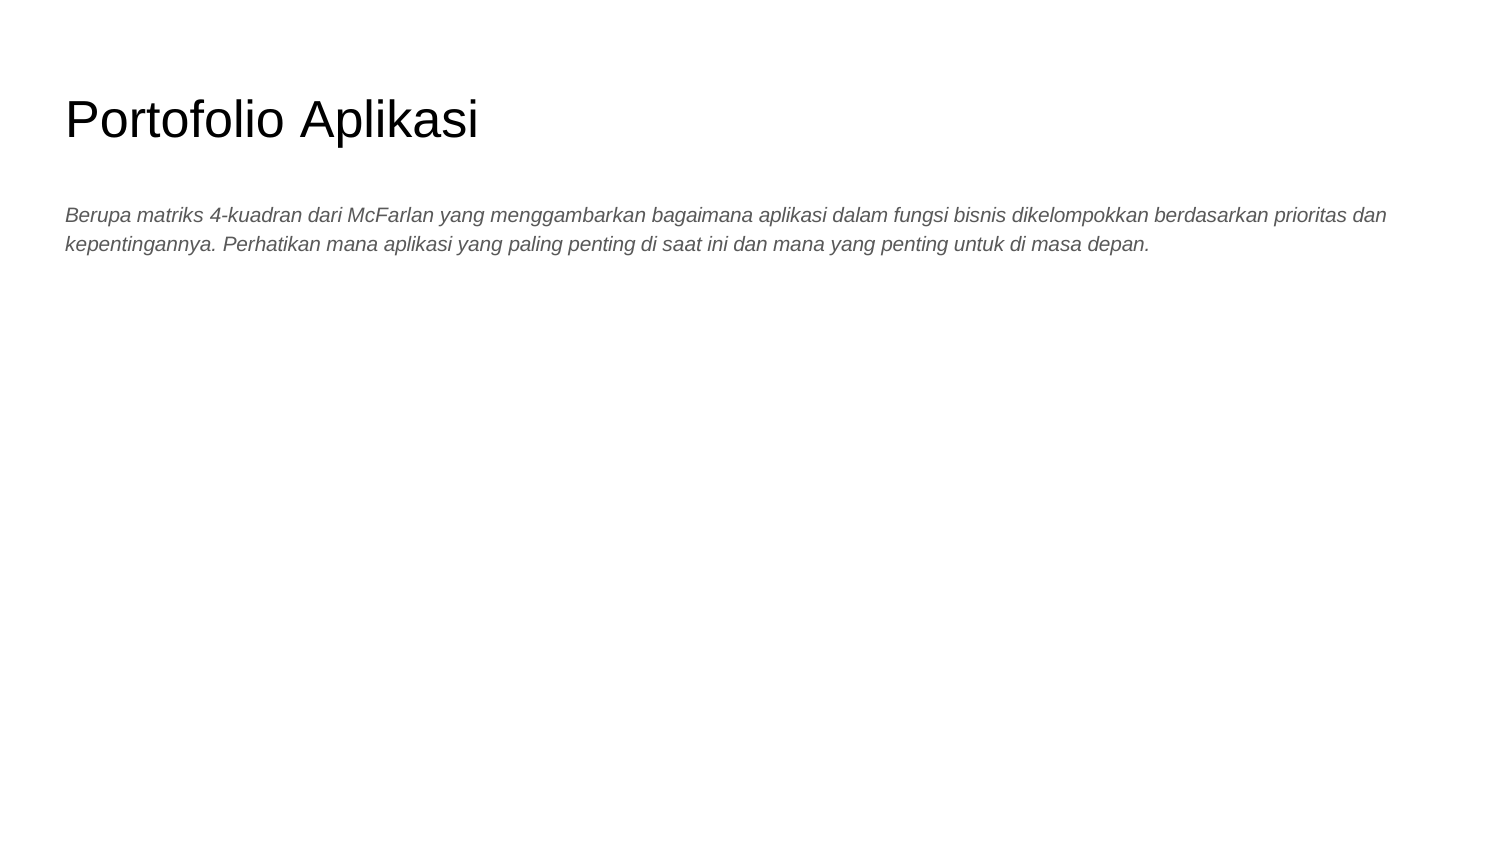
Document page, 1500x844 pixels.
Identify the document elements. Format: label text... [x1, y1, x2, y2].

text_box Berupa matriks 4-kuadran dari McFarlan yang menggambarkan bagaimana aplikasi dalam fungsi bisnis dikelompokkan berdasarkan prioritas dan kepentingannya. Perhatikan mana aplikasi yang paling penting di saat ini dan mana yang penting untuk di masa depan. [63, 196, 1406, 256]
title Portofolio Aplikasi [63, 82, 481, 196]
